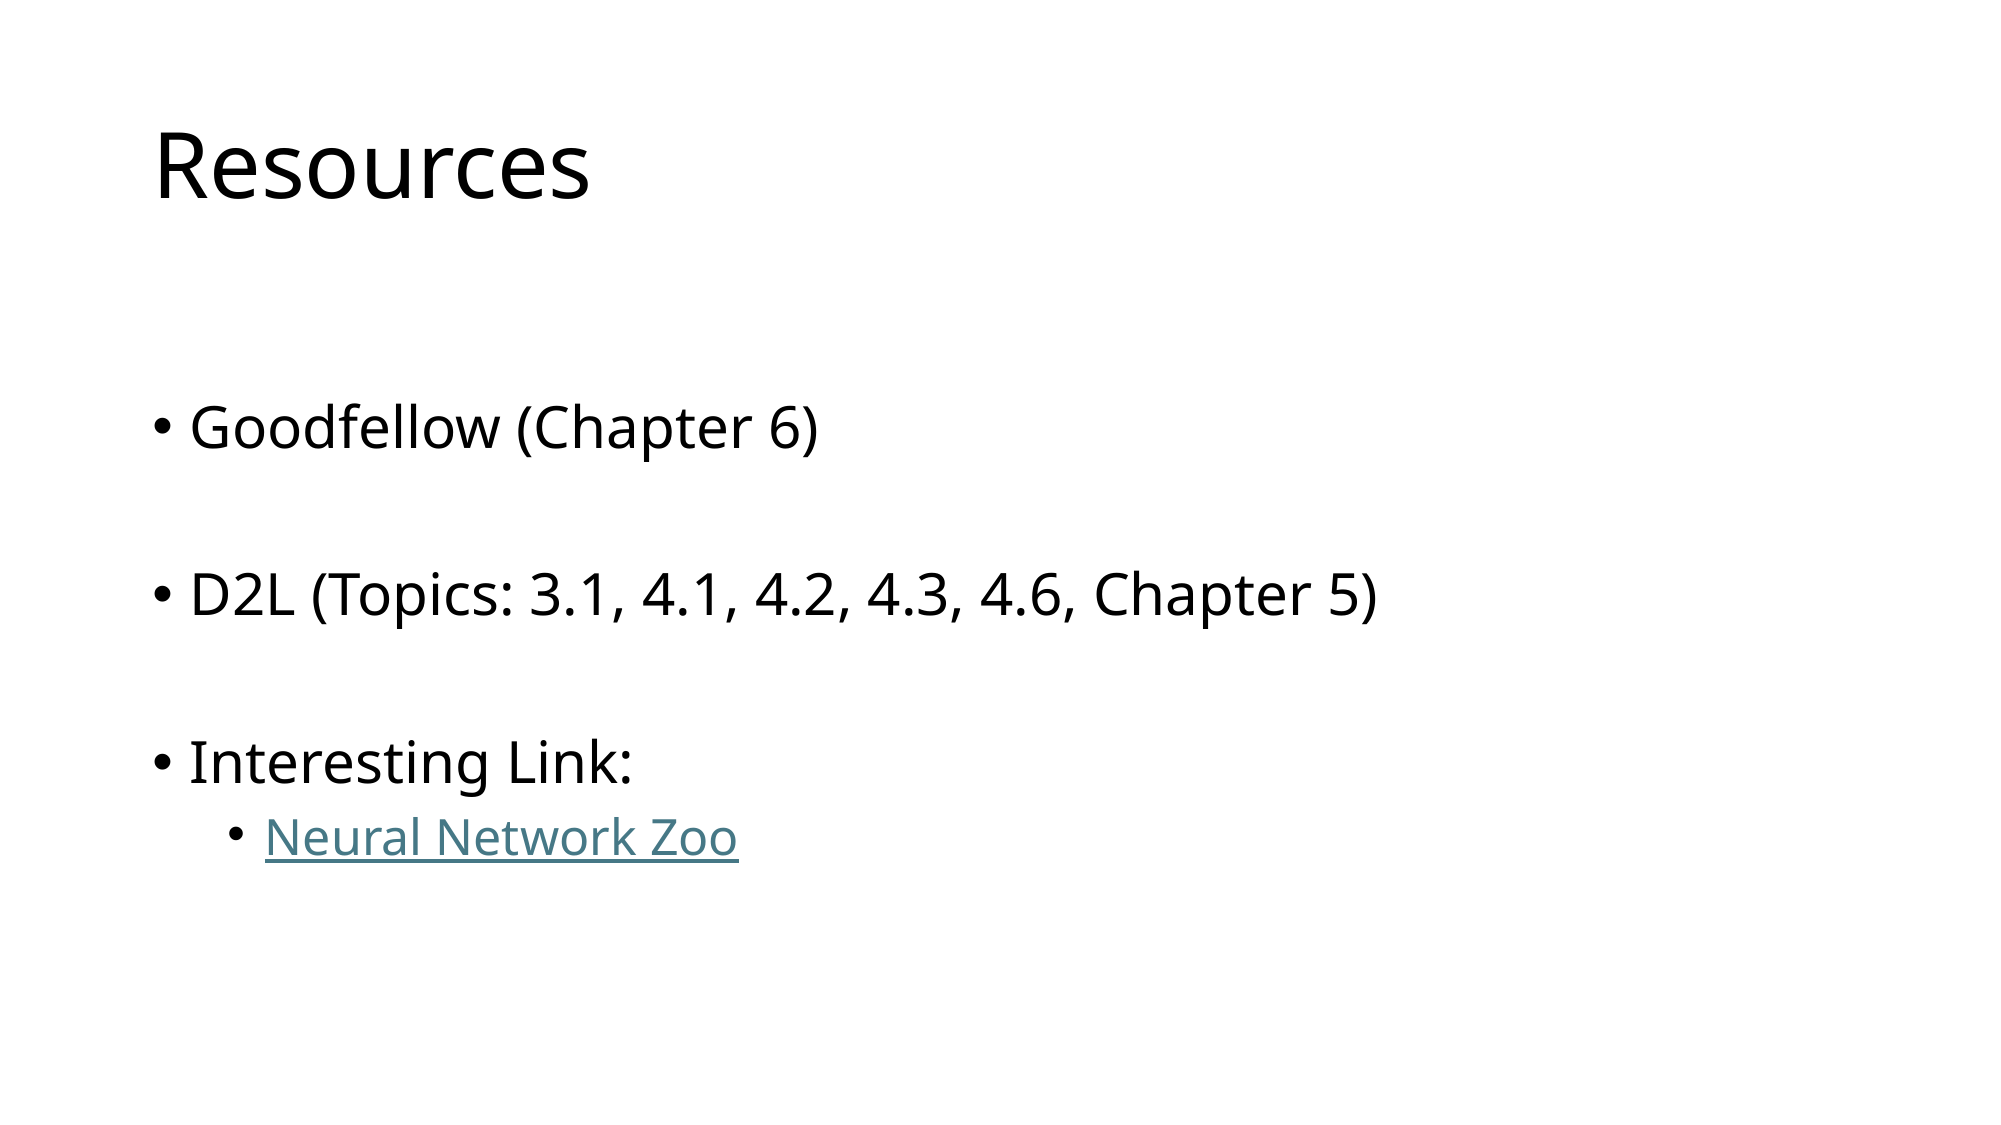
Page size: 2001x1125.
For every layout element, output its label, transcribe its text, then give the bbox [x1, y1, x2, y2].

list Goodfellow (Chapter 6) D2L (Topics: 3.1, 4.1, 4.2, 4.3, 4.6, Chapter 5) Interesting Link: Neural Network Zoo [137, 299, 1863, 1014]
title Resources [137, 59, 1863, 278]
